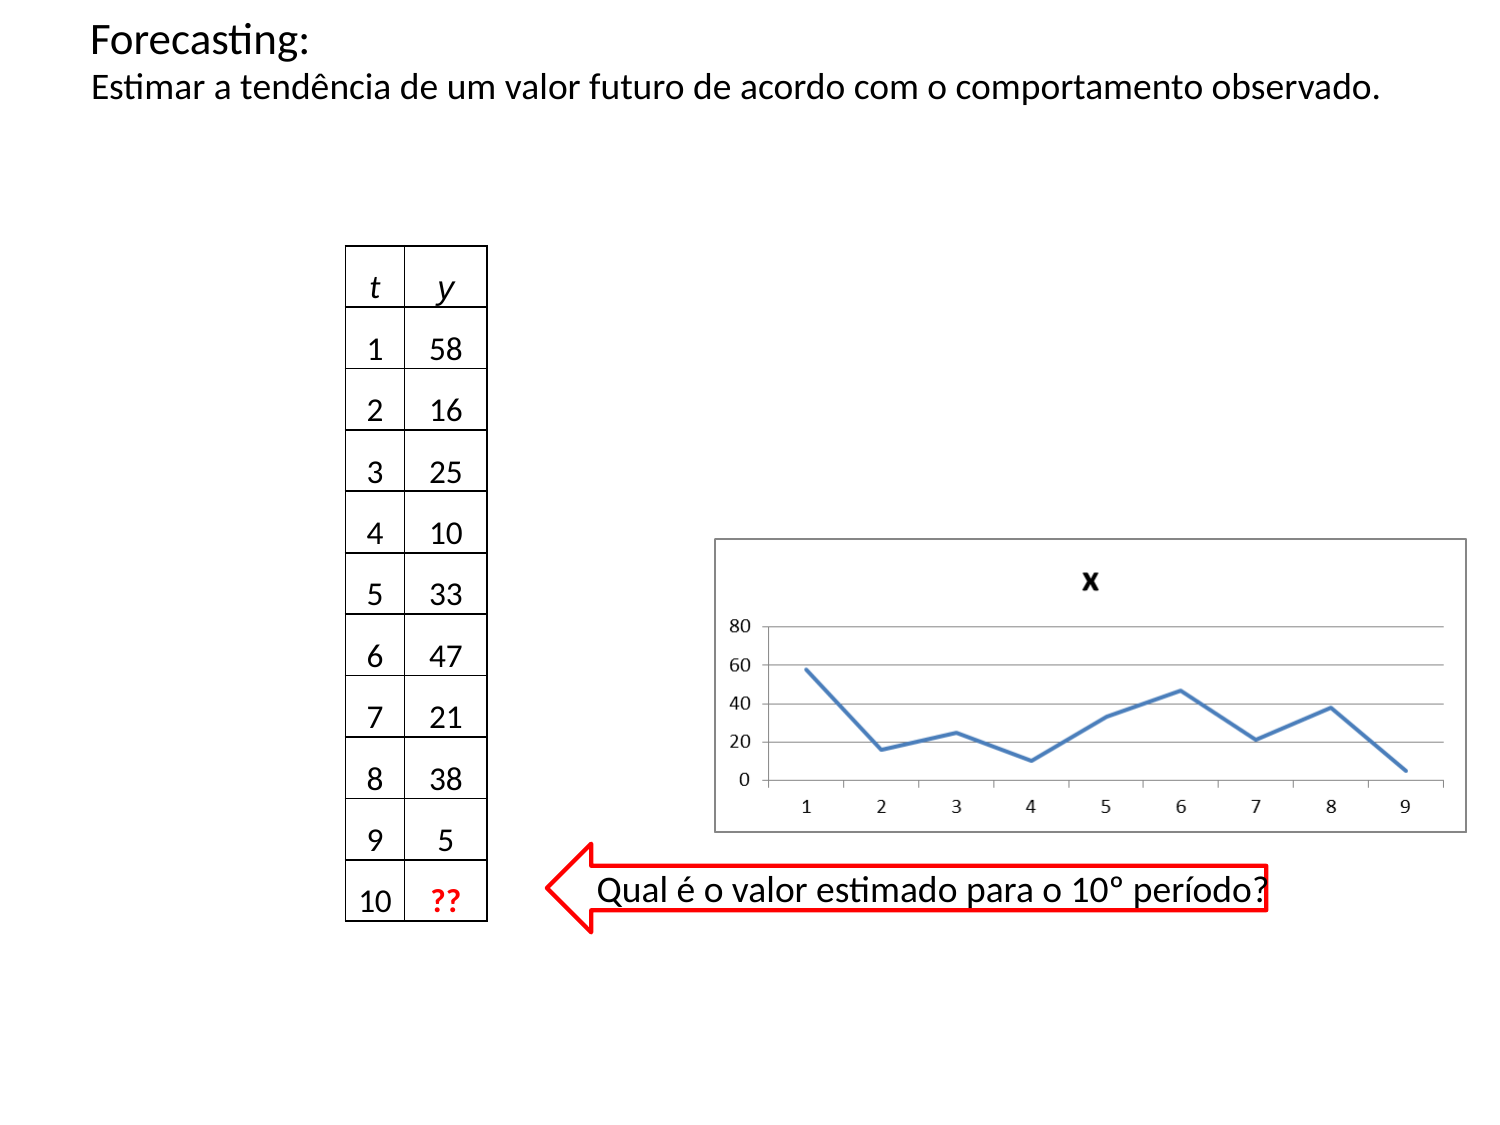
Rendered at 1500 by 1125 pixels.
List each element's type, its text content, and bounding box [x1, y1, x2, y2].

table_cell 10 [346, 861, 404, 920]
text_box Estimar a tendência de um valor futuro de acordo com o comportamento observado. [76, 54, 1422, 116]
table_cell 6 [346, 615, 404, 675]
table_cell 58 [405, 308, 486, 368]
table_cell 16 [405, 369, 486, 429]
table_cell 47 [405, 615, 486, 675]
table_header t [346, 247, 404, 306]
table_cell 7 [346, 676, 404, 736]
table_cell 5 [405, 799, 486, 859]
table_cell 4 [346, 492, 404, 552]
table_cell 33 [405, 554, 486, 613]
table_cell 9 [346, 799, 404, 859]
table_cell 10 [405, 492, 486, 552]
table_header y [405, 247, 486, 306]
table_cell 3 [346, 431, 404, 490]
table_cell ?? [405, 861, 486, 920]
table_cell 1 [346, 308, 404, 368]
table_cell 25 [405, 431, 486, 490]
title Forecasting: [75, 7, 1425, 67]
picture [714, 538, 1467, 834]
table_cell 8 [346, 738, 404, 798]
text_box [546, 843, 592, 933]
table_cell 2 [346, 369, 404, 429]
text_box Qual é o valor estimado para o 10º período? [581, 857, 1294, 919]
table_cell 21 [405, 676, 486, 736]
table_cell 5 [346, 554, 404, 613]
list [75, 79, 1425, 1024]
table_cell 38 [405, 738, 486, 798]
